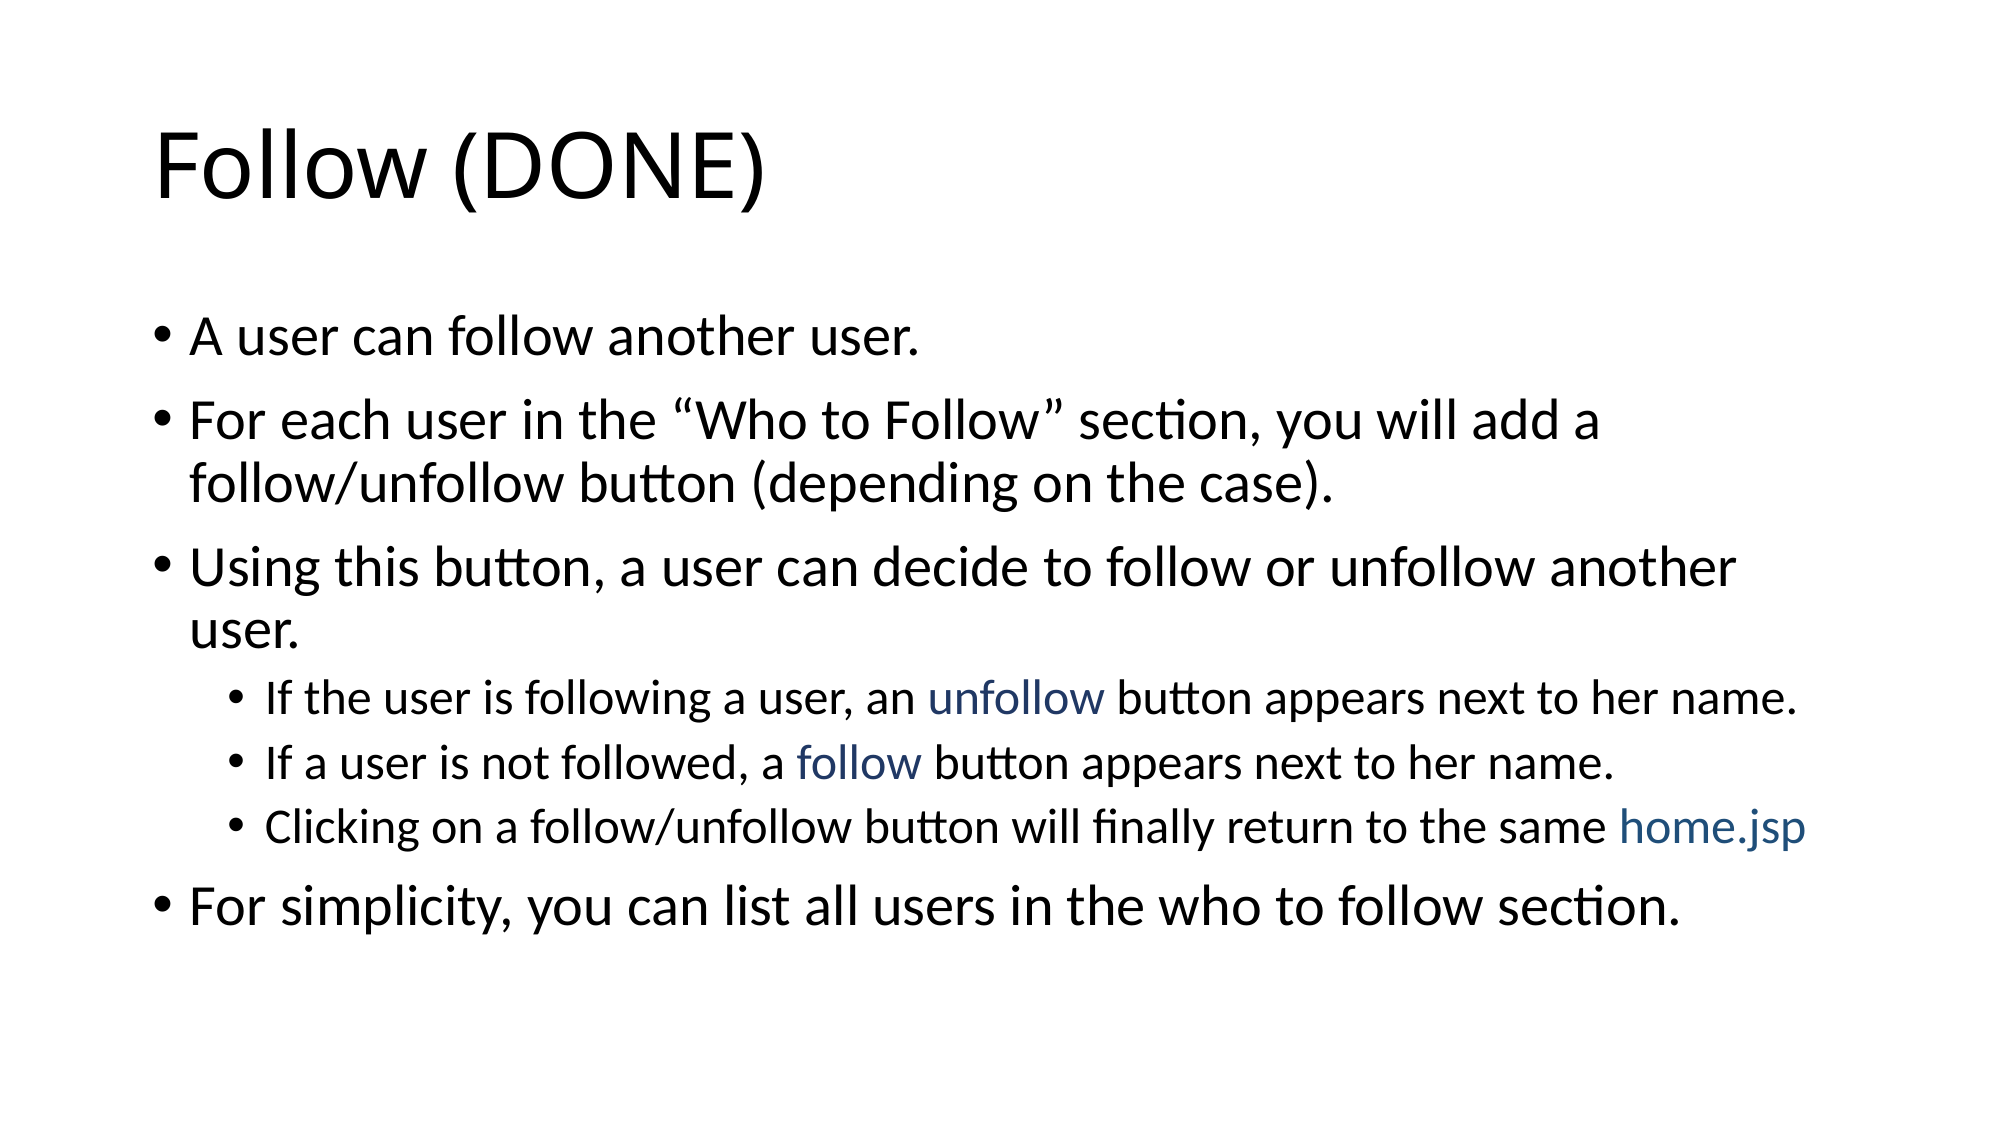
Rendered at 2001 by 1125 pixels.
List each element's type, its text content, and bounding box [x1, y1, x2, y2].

list A user can follow another user. For each user in the “Who to Follow” section, you will add a follow/unfollow button (depending on the case). Using this button, a user can decide to follow or unfollow another user. If the user is following a user, an unfollow button appears next to her name. If a user is not followed, a follow button appears next to her name. Clicking on a follow/unfollow button will finally return to the same home.jsp For simplicity, you can list all users in the who to follow section. [137, 298, 1863, 1012]
title Follow (DONE) [137, 59, 1863, 278]
